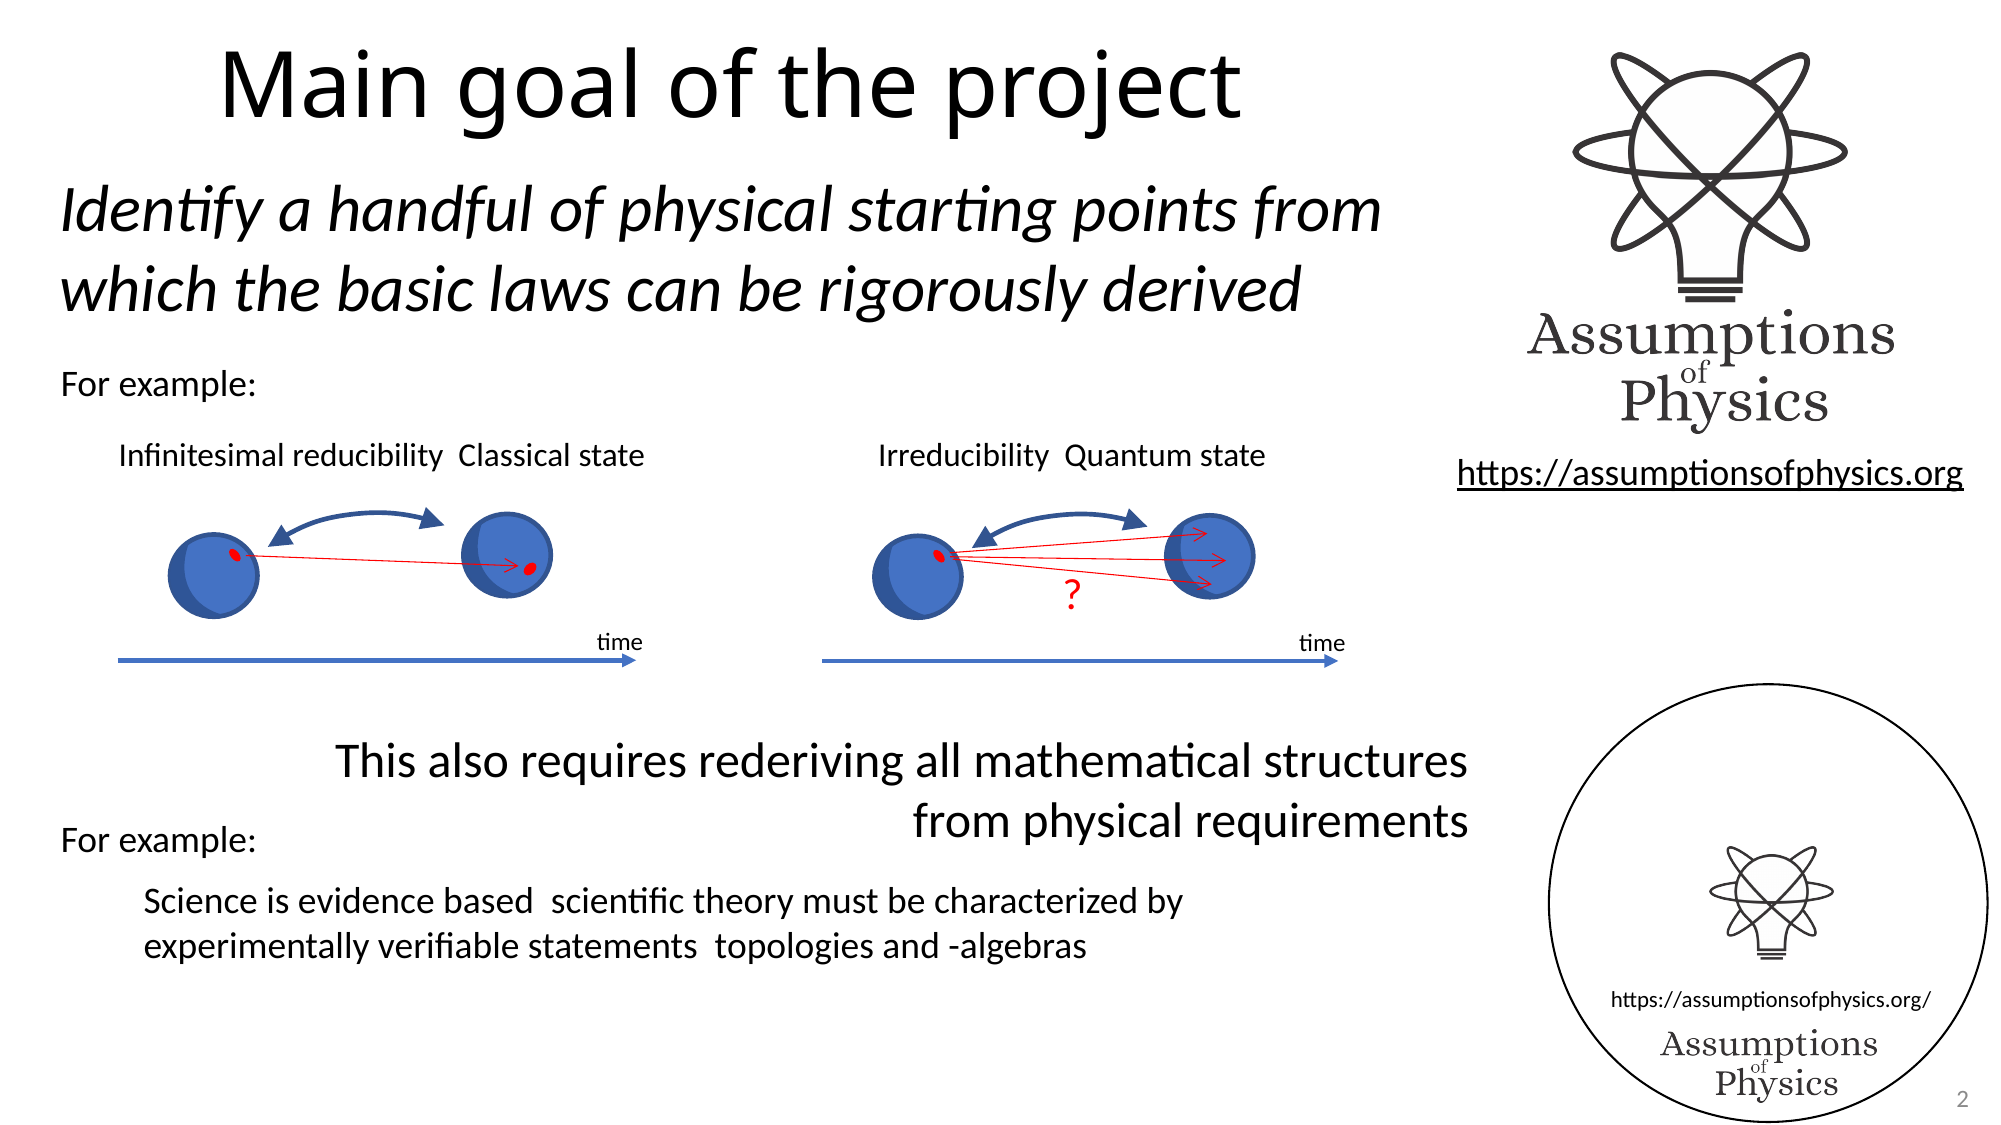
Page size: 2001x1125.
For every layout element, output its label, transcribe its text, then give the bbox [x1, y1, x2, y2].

title Main goal of the project [17, 13, 1444, 162]
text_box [822, 514, 1362, 665]
text_box This also requires rederiving all mathematical structures from physical requirements [320, 720, 1484, 855]
picture [1709, 846, 1834, 960]
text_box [117, 512, 659, 664]
text_box For example: [46, 807, 273, 868]
text_box Identify a handful of physical starting points from which the basic laws can be rigorously derived [44, 157, 1417, 333]
slide_number 2 [1893, 1078, 1985, 1116]
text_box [1428, 52, 1993, 502]
text_box For example: [46, 351, 273, 411]
picture [1660, 1029, 1877, 1103]
